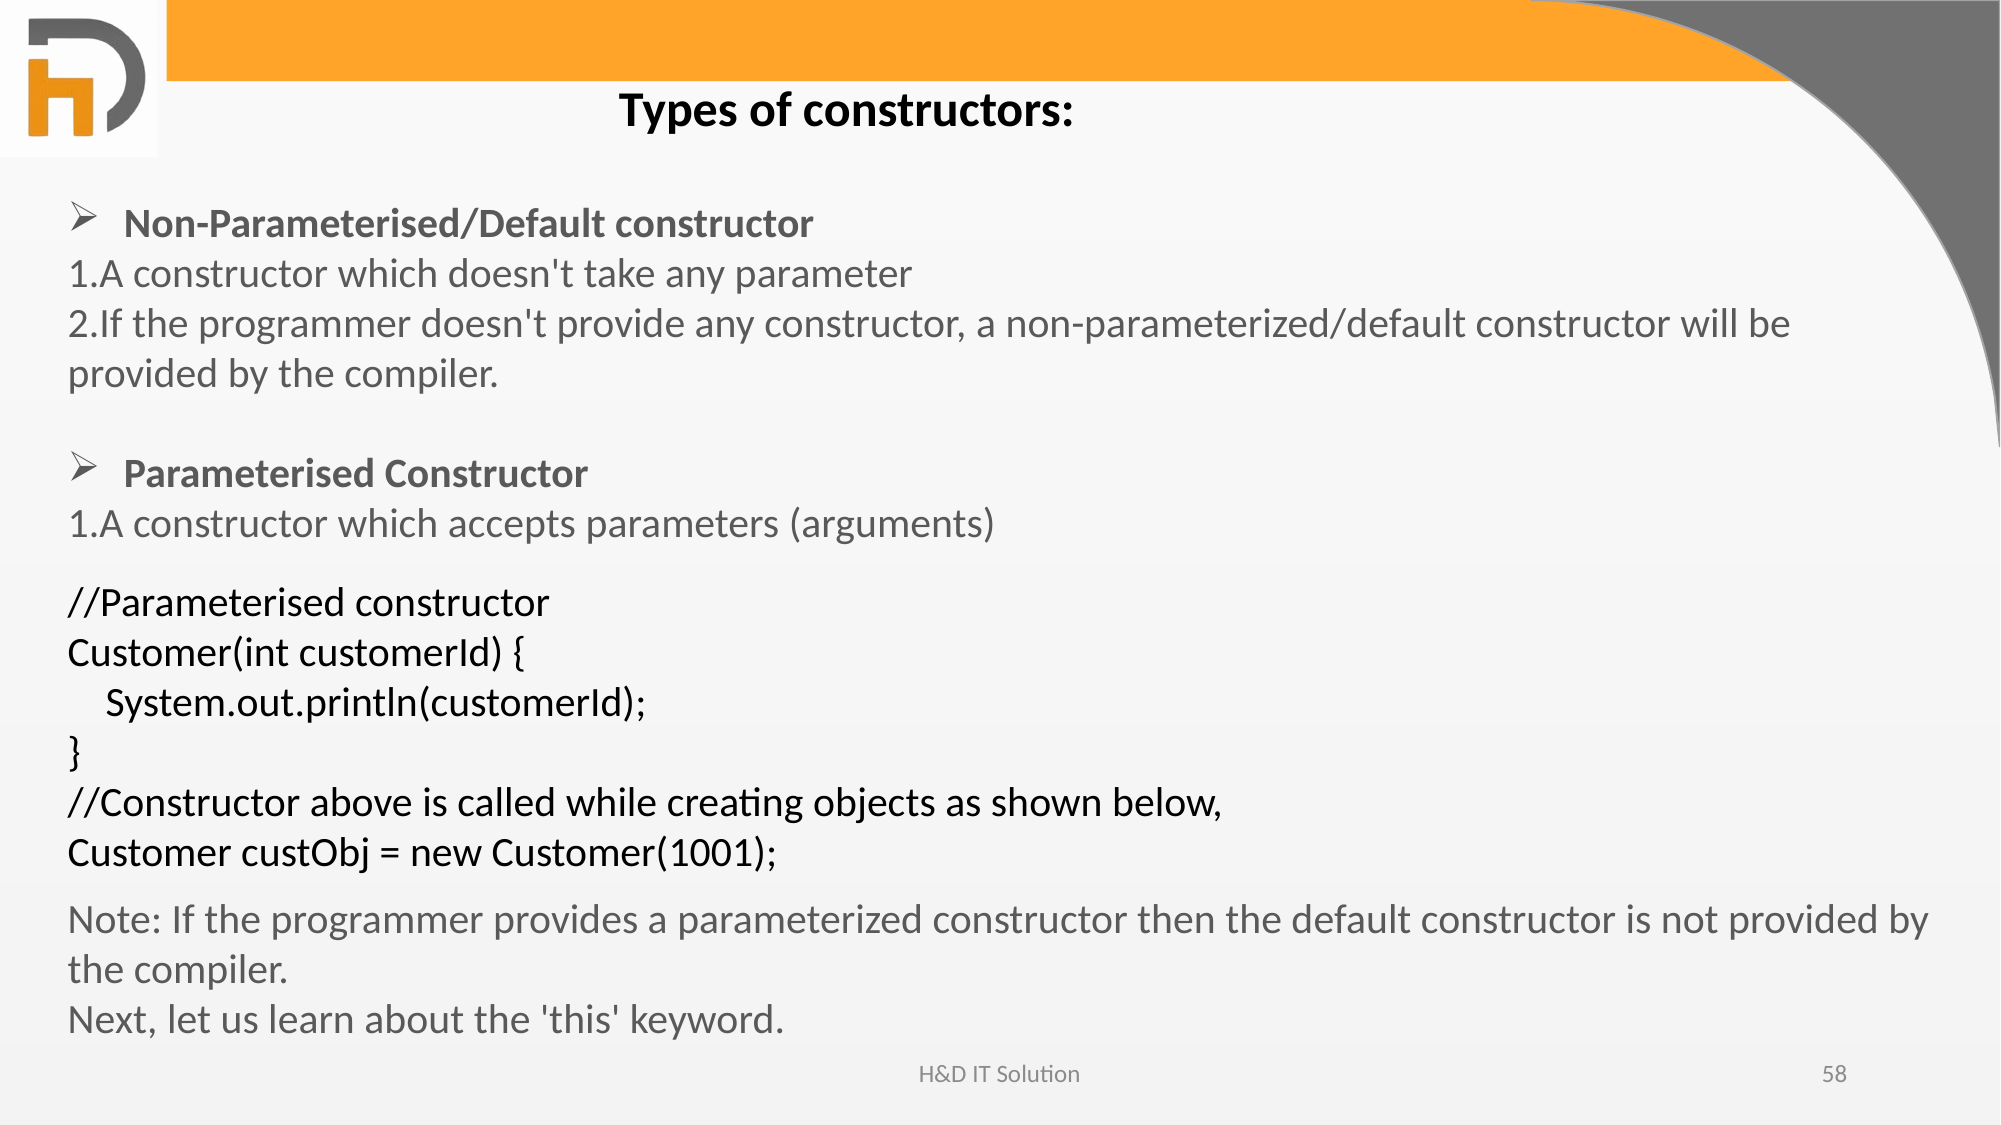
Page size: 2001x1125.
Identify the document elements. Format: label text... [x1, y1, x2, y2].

text_box Note: If the programmer provides a parameterized constructor then the default constructor is not provided by the compiler. Next, let us learn about the 'this' keyword. [52, 884, 1947, 1050]
text_box Types of constructors: Non-Parameterised/Default constructor A constructor which doesn't take any parameter If the programmer doesn't provide any constructor, a non-parameterized/default constructor will be provided by the compiler. Parameterised Constructor A constructor which accepts parameters (arguments) [52, 68, 1905, 554]
slide_number 58 [1412, 1042, 1863, 1103]
footer H&D IT Solution [662, 1042, 1338, 1103]
text_box //Parameterised constructor Customer(int customerId) { System.out.println(customerId); } //Constructor above is called while creating objects as shown below, Customer custObj = new Customer(1001); [52, 566, 1905, 882]
picture [0, 0, 157, 157]
